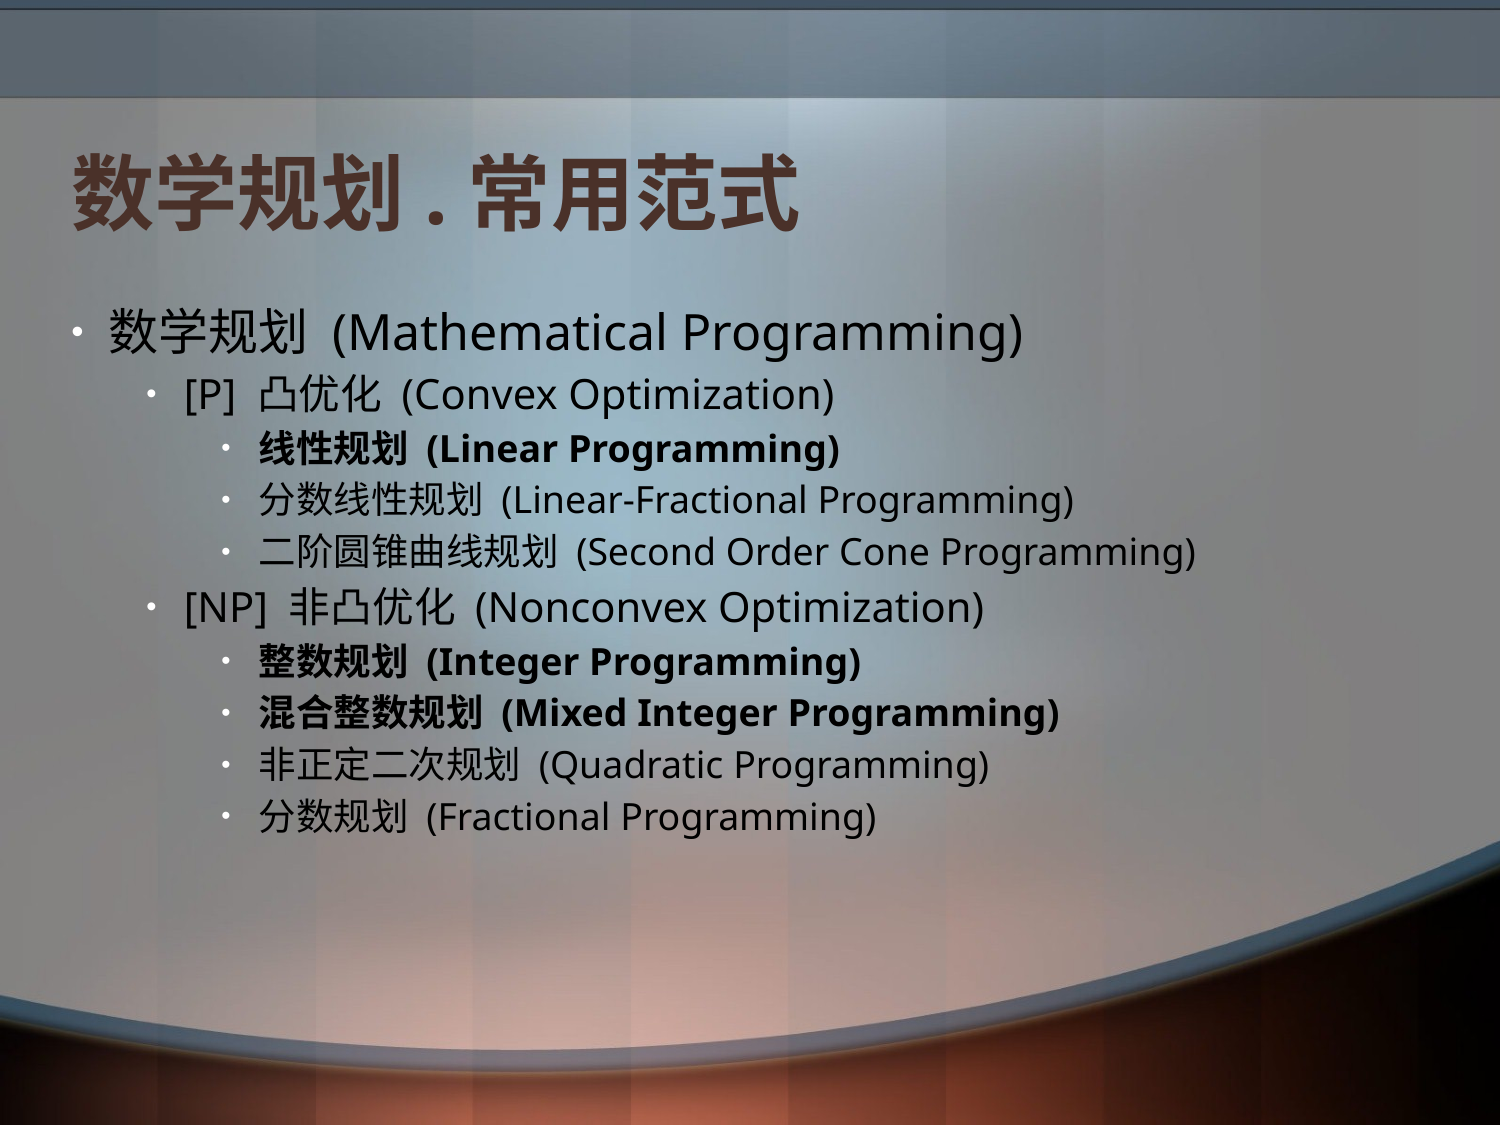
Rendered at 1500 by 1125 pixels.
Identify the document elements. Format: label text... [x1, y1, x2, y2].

title 数学规划.常用范式 [56, 104, 1299, 294]
list 数学规划 (Mathematical Programming) [P] 凸优化 (Convex Optimization) 线性规划 (Linear Programming) 分数线性规划 (Linear-Fractional Programming) 二阶圆锥曲线规划 (Second Order Cone Programming) [NP] 非凸优化 (Nonconvex Optimization) 整数规划 (Integer Programming) 混合整数规划 (Mixed Integer Programming) 非正定二次规划 (Quadratic Programming) 分数规划 (Fractional Programming) [56, 299, 1299, 920]
picture [0, 0, 1500, 1125]
